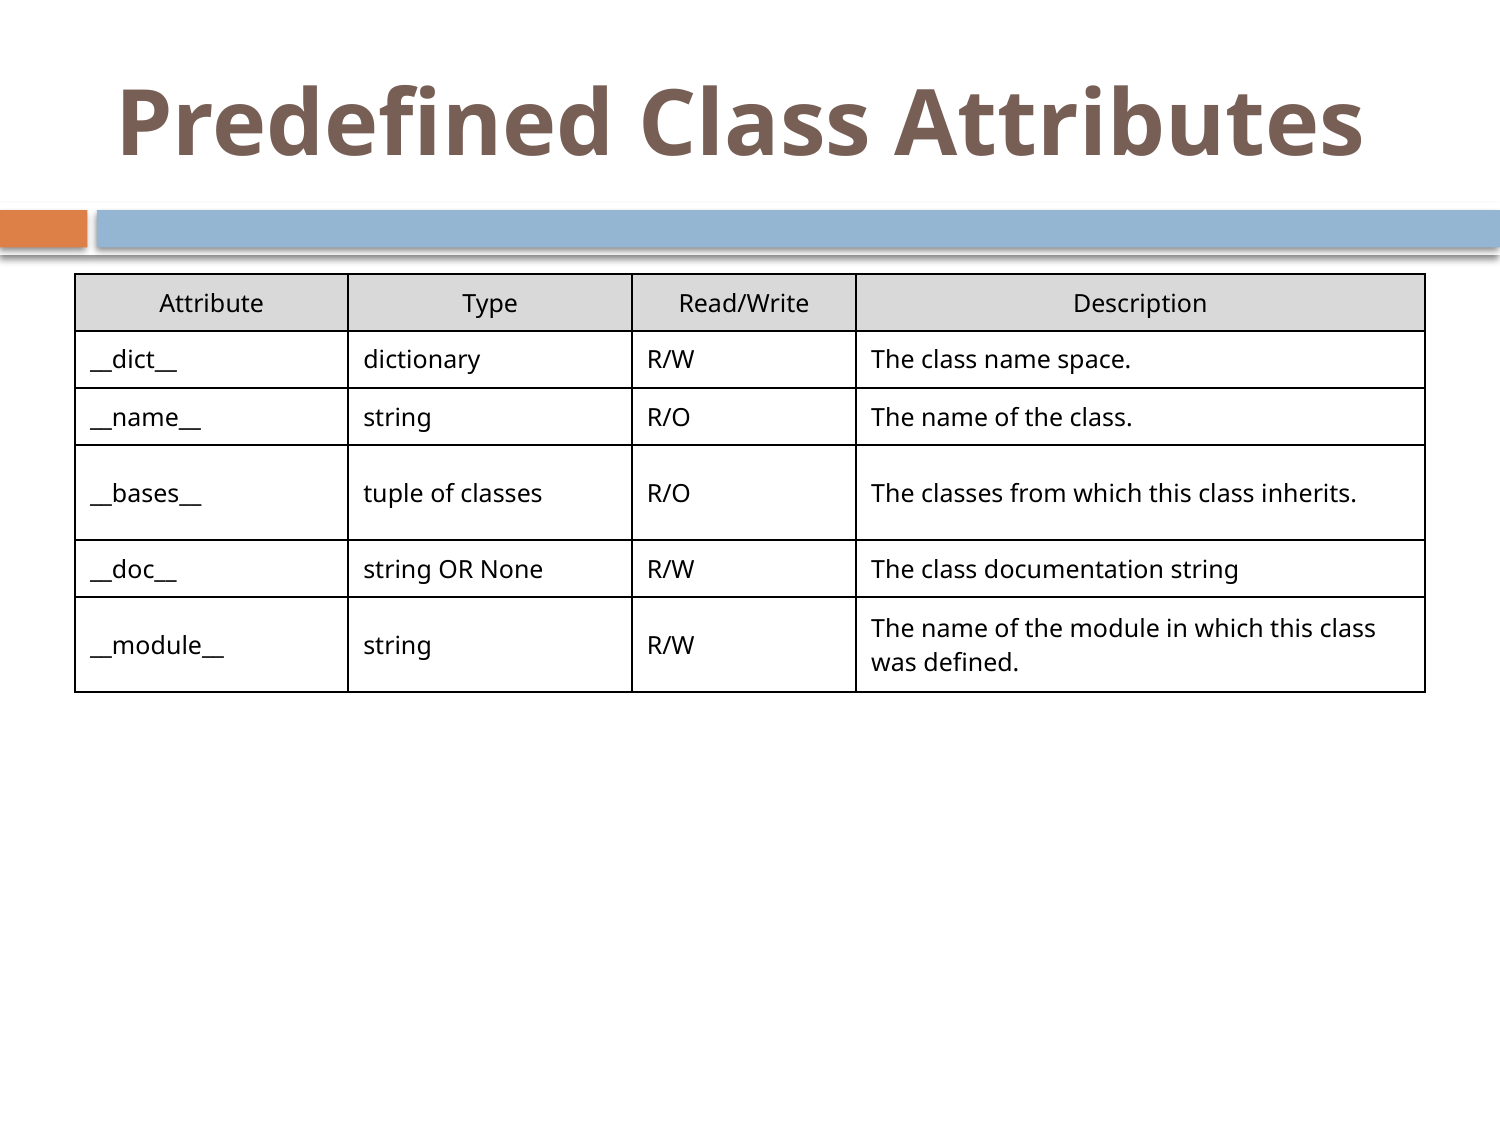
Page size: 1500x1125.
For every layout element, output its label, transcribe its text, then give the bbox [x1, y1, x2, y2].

table_cell The class documentation string [857, 541, 1424, 596]
table_header Attribute [76, 275, 347, 330]
title Predefined Class Attributes [100, 37, 1438, 200]
table_cell __dict__ [76, 332, 347, 387]
table_cell string [349, 598, 631, 691]
table_cell The classes from which this class inherits. [857, 446, 1424, 539]
table_header Read/Write [633, 275, 855, 330]
table_cell R/W [633, 541, 855, 596]
table_cell __module__ [76, 598, 347, 691]
table_cell The class name space. [857, 332, 1424, 387]
table_cell __bases__ [76, 446, 347, 539]
table_cell tuple of classes [349, 446, 631, 539]
table_header Type [349, 275, 631, 330]
table_header Description [857, 275, 1424, 330]
table_cell R/O [633, 446, 855, 539]
table_cell string [349, 389, 631, 444]
table_cell string OR None [349, 541, 631, 596]
table_cell __name__ [76, 389, 347, 444]
table_cell R/W [633, 598, 855, 691]
table_cell The name of the module in which this class was defined. [857, 598, 1424, 691]
table_cell __doc__ [76, 541, 347, 596]
table_cell R/W [633, 332, 855, 387]
table_cell The name of the class. [857, 389, 1424, 444]
table_cell dictionary [349, 332, 631, 387]
table_cell R/O [633, 389, 855, 444]
